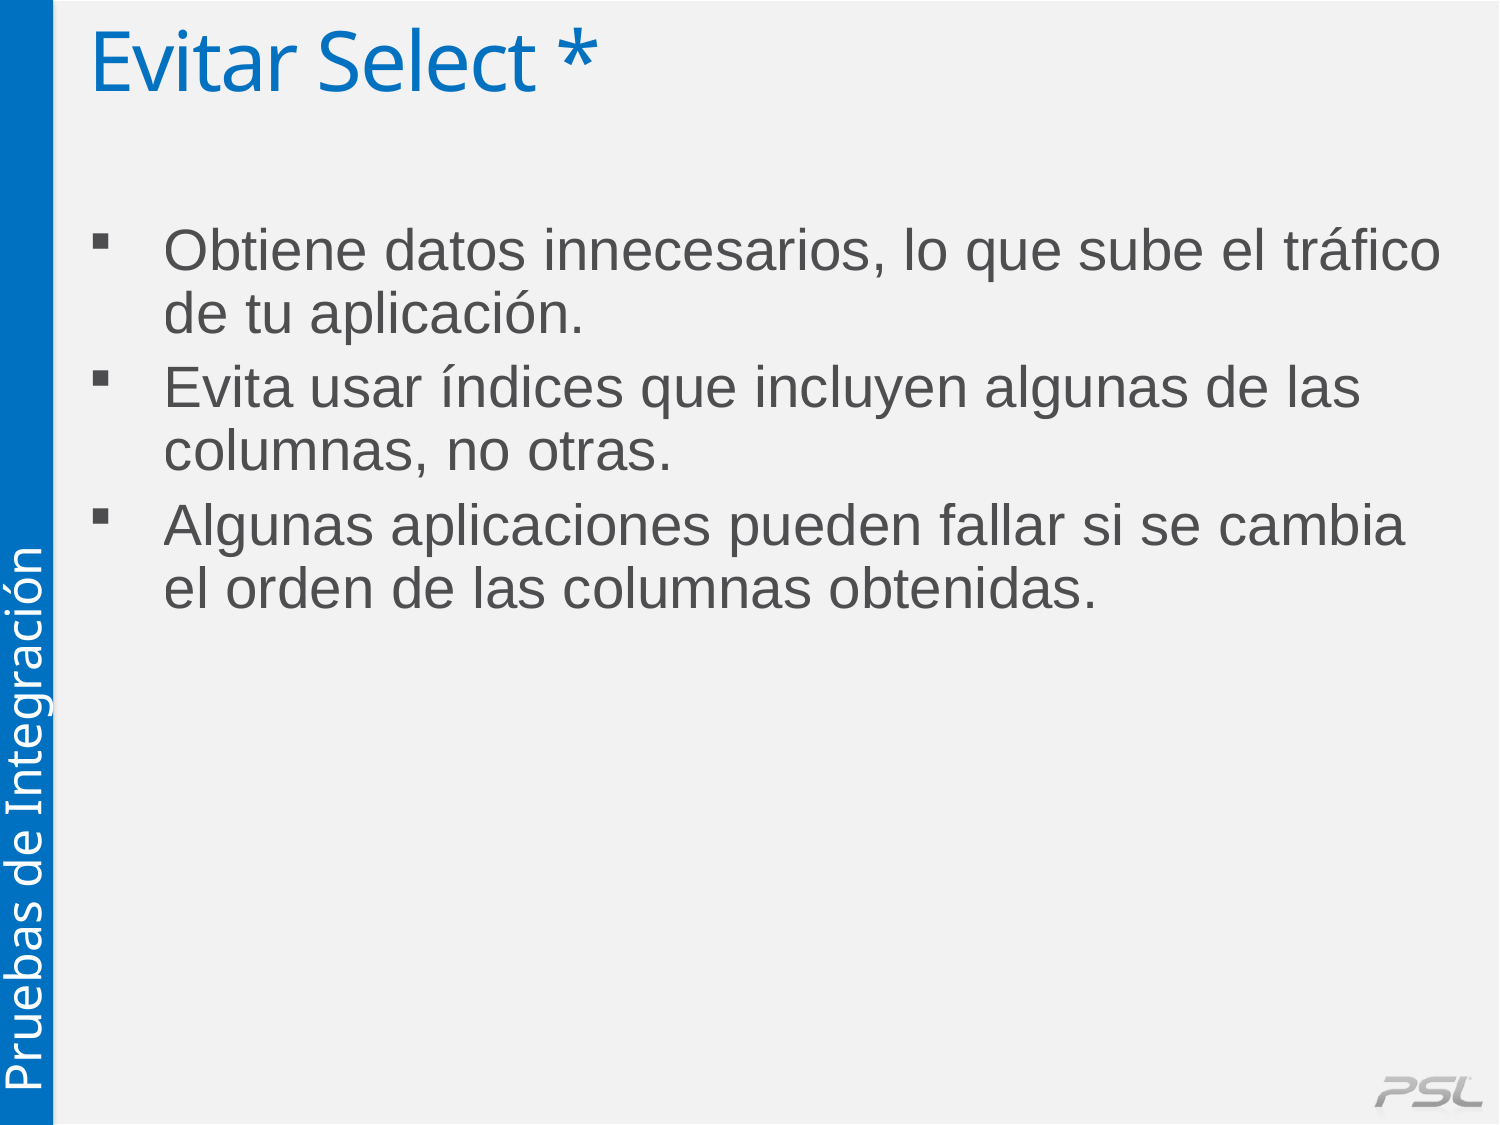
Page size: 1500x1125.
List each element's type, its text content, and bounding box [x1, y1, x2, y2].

list Pruebas de Integración [0, 19, 54, 1095]
list Obtiene datos innecesarios, lo que sube el tráfico de tu aplicación. Evita usar índices que incluyen algunas de las columnas, no otras. Algunas aplicaciones pueden fallar si se cambia el orden de las columnas obtenidas. [88, 219, 1461, 864]
title Evitar Select * [88, 19, 1459, 112]
